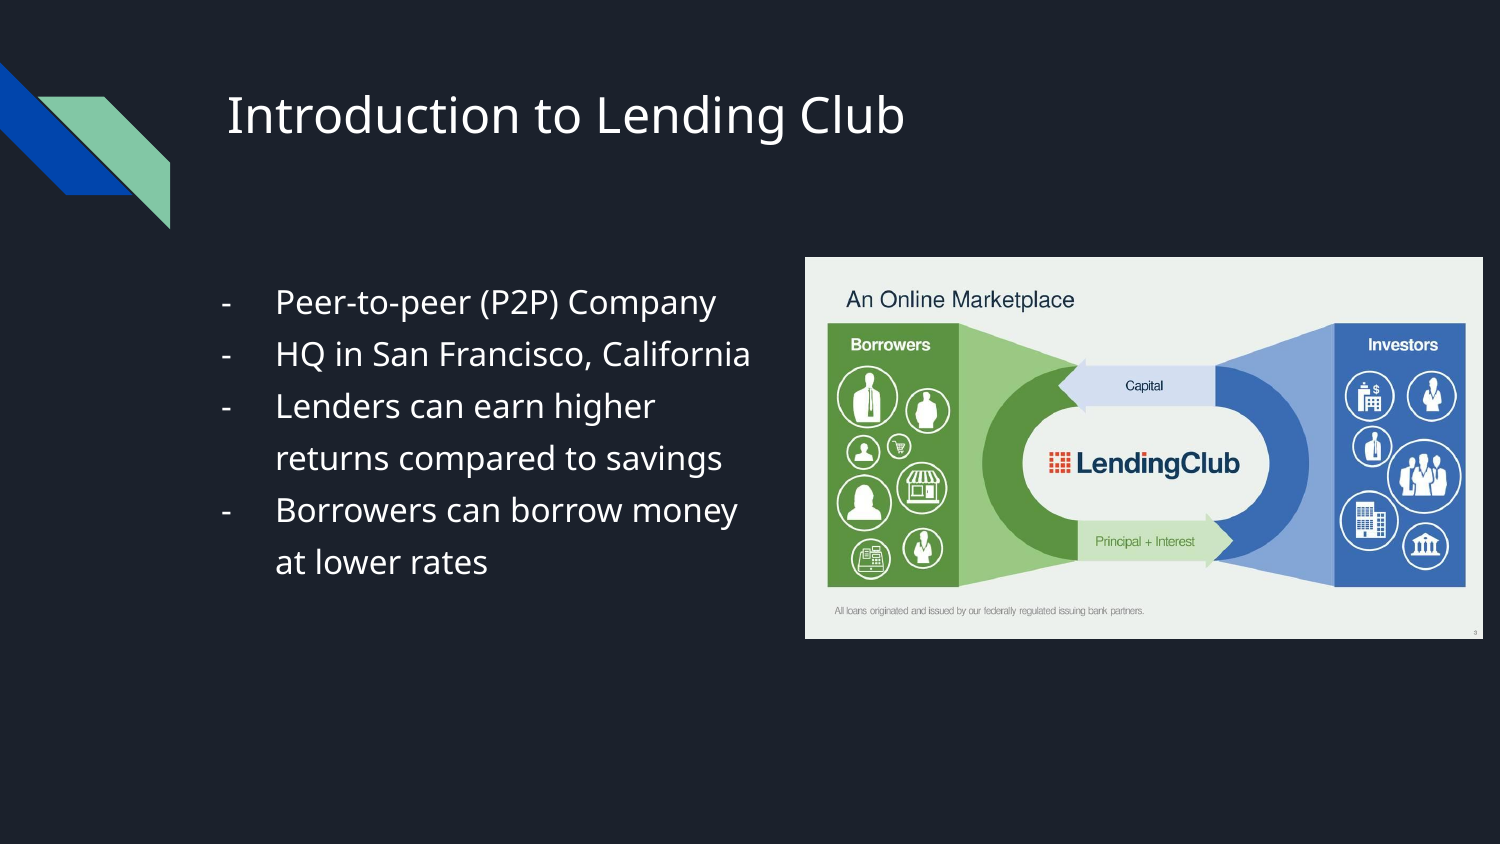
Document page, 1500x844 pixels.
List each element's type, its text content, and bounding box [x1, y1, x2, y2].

title Introduction to Lending Club [212, 64, 1368, 215]
picture [804, 256, 1484, 639]
list Peer-to-peer (P2P) Company HQ in San Francisco, California Lenders can earn higher returns compared to savings Borrowers can borrow money at lower rates [185, 257, 778, 749]
